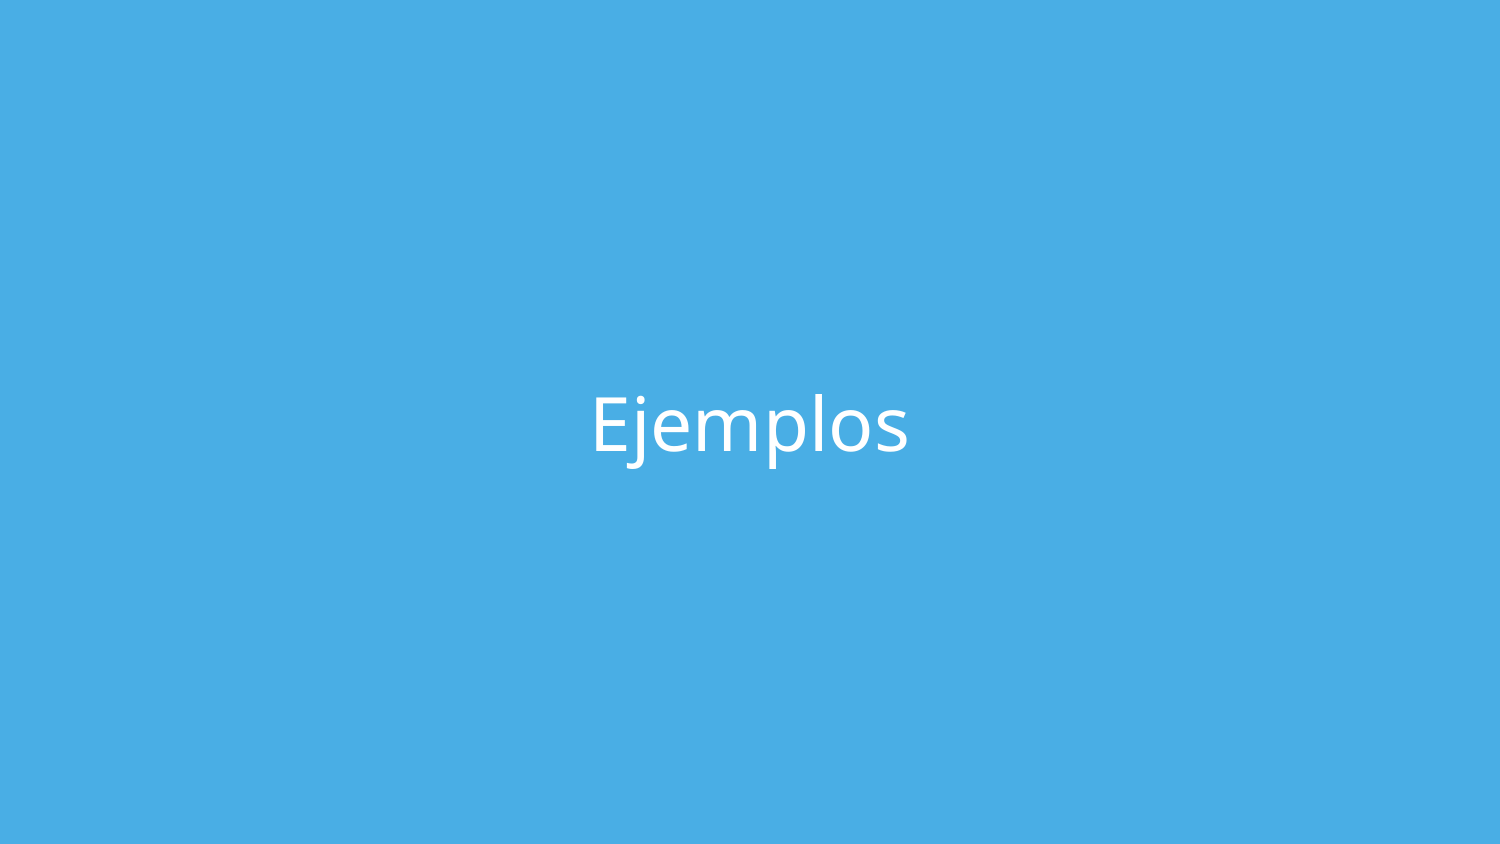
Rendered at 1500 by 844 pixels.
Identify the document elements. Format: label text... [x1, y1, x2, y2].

title Ejemplos [51, 352, 1449, 491]
